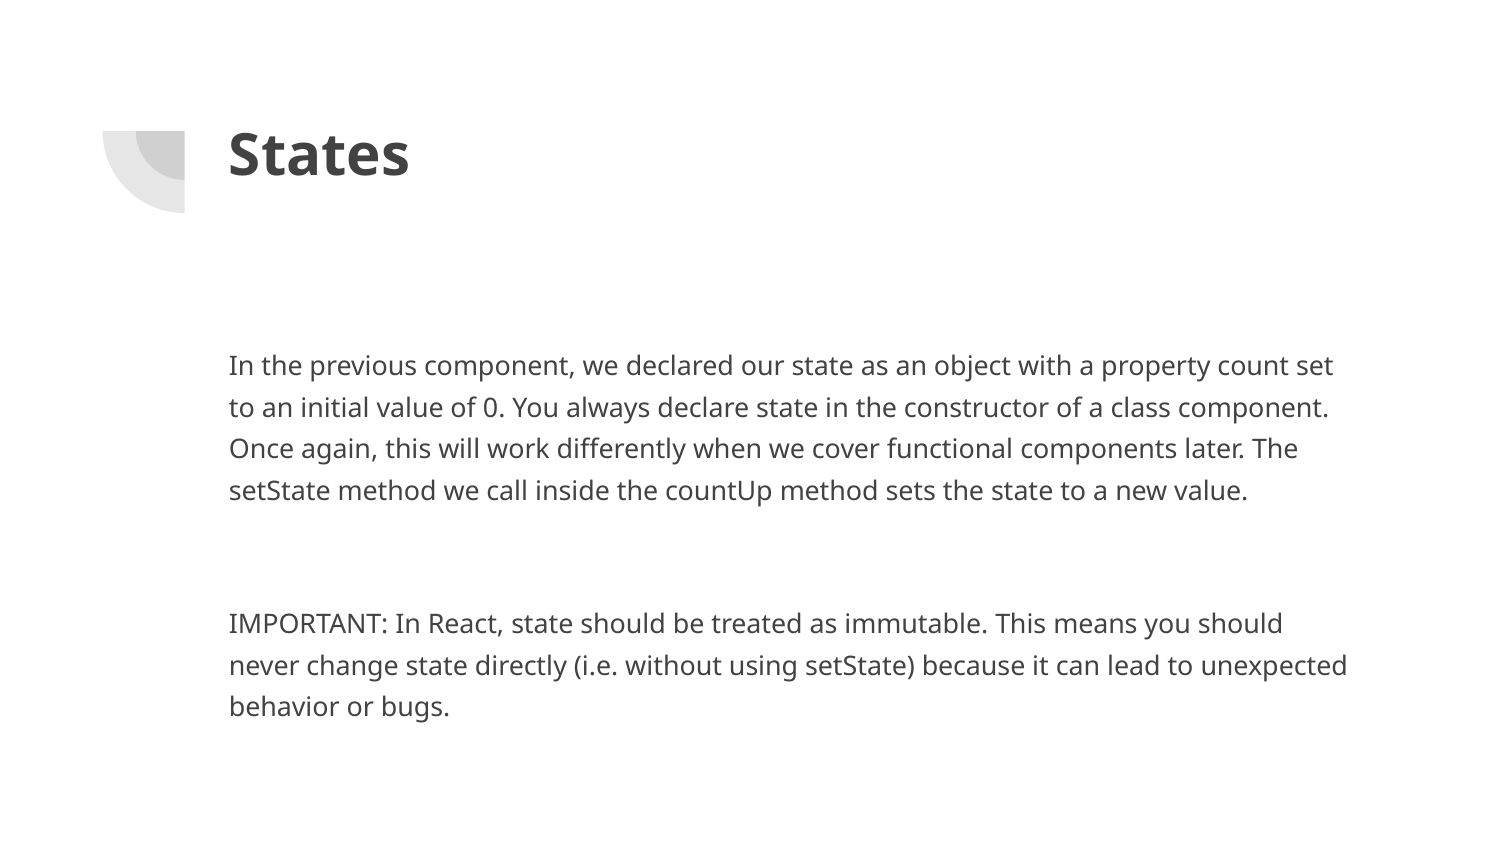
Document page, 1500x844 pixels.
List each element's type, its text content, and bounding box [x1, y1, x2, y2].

list In the previous component, we declared our state as an object with a property count set to an initial value of 0. You always declare state in the constructor of a class component. Once again, this will work differently when we cover functional components later. The setState method we call inside the countUp method sets the state to a new value. IMPORTANT: In React, state should be treated as immutable. This means you should never change state directly (i.e. without using setState) because it can lead to unexpected behavior or bugs. [213, 326, 1368, 744]
title States [213, 98, 1368, 263]
